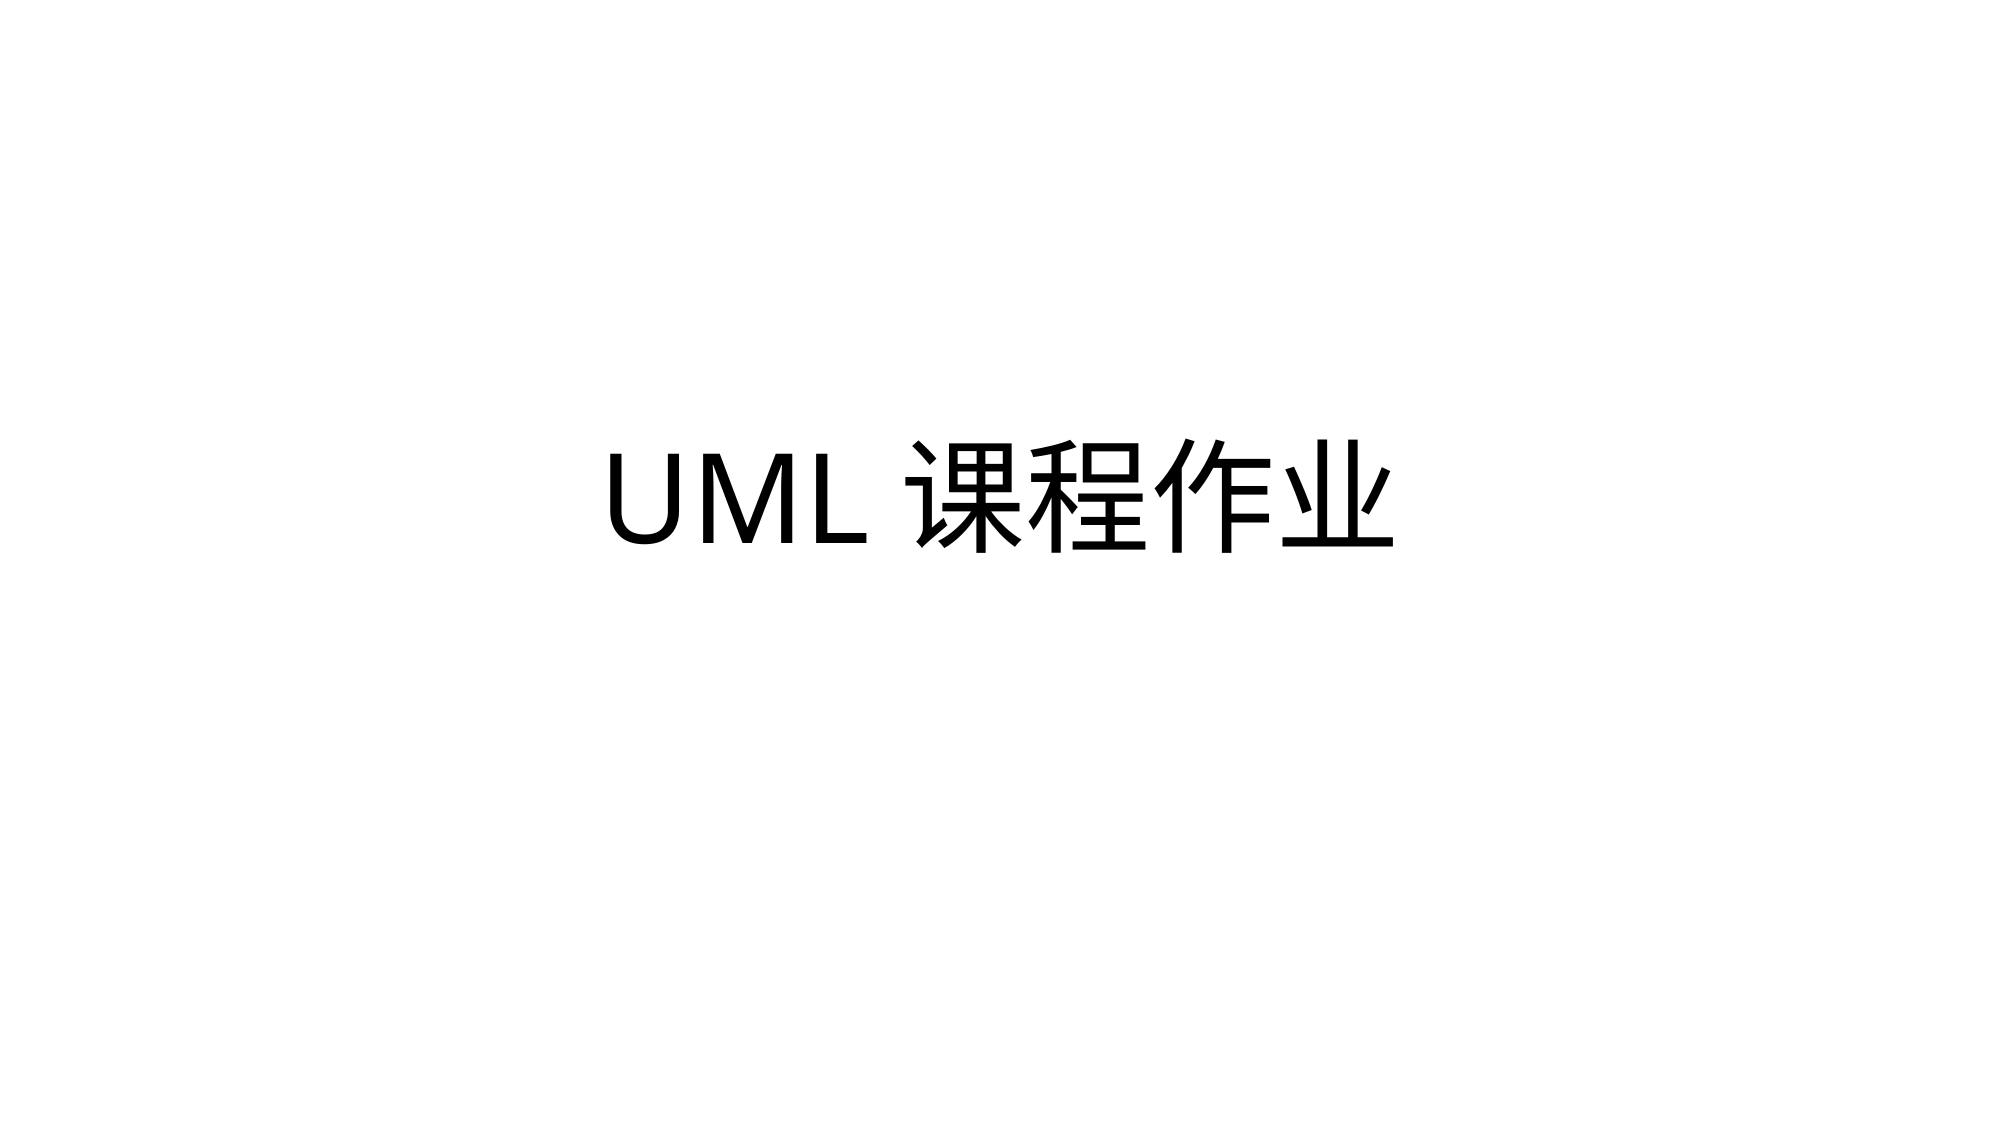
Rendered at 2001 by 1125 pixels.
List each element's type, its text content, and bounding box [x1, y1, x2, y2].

title UML课程作业 [249, 217, 1750, 576]
